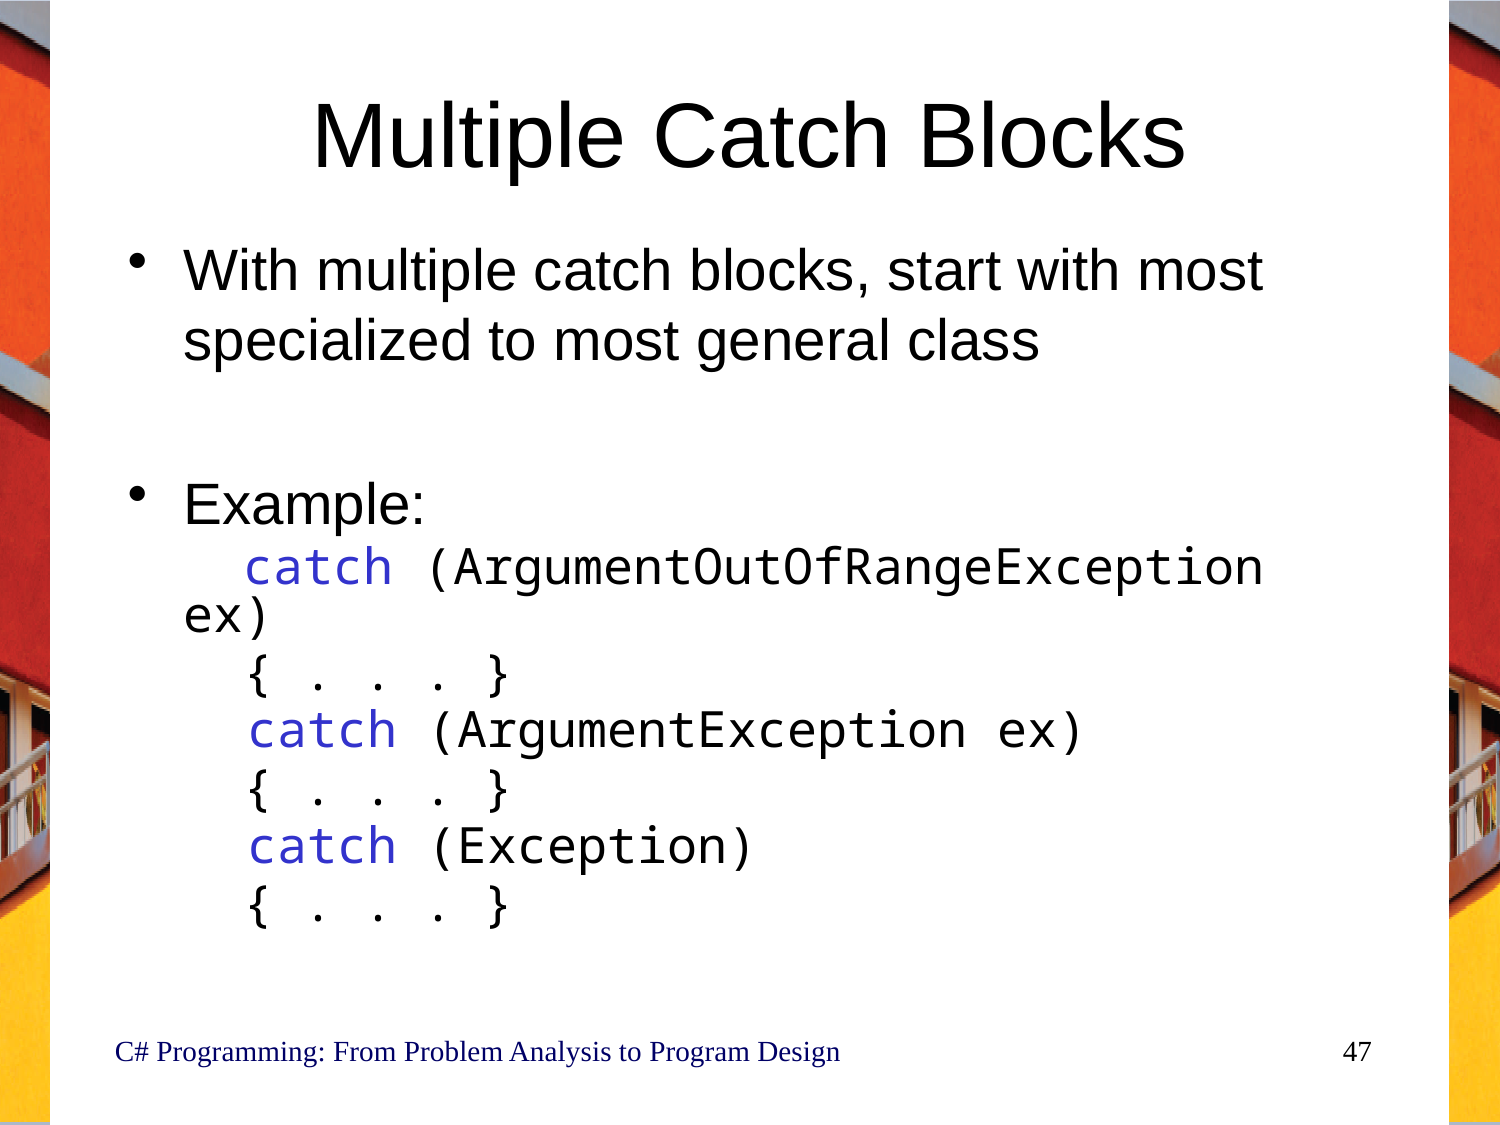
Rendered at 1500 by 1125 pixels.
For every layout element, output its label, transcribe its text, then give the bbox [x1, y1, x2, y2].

title Multiple Catch Blocks [112, 37, 1388, 224]
picture [0, 0, 50, 1125]
footer C# Programming: From Problem Analysis to Program Design [99, 1024, 988, 1101]
list With multiple catch blocks, start with most specialized to most general class Example: catch (ArgumentOutOfRangeException ex) { . . . } catch (ArgumentException ex) { . . . } catch (Exception) { . . . } [112, 224, 1388, 1013]
slide_number 47 [1074, 1024, 1388, 1101]
picture [1449, 0, 1500, 1125]
